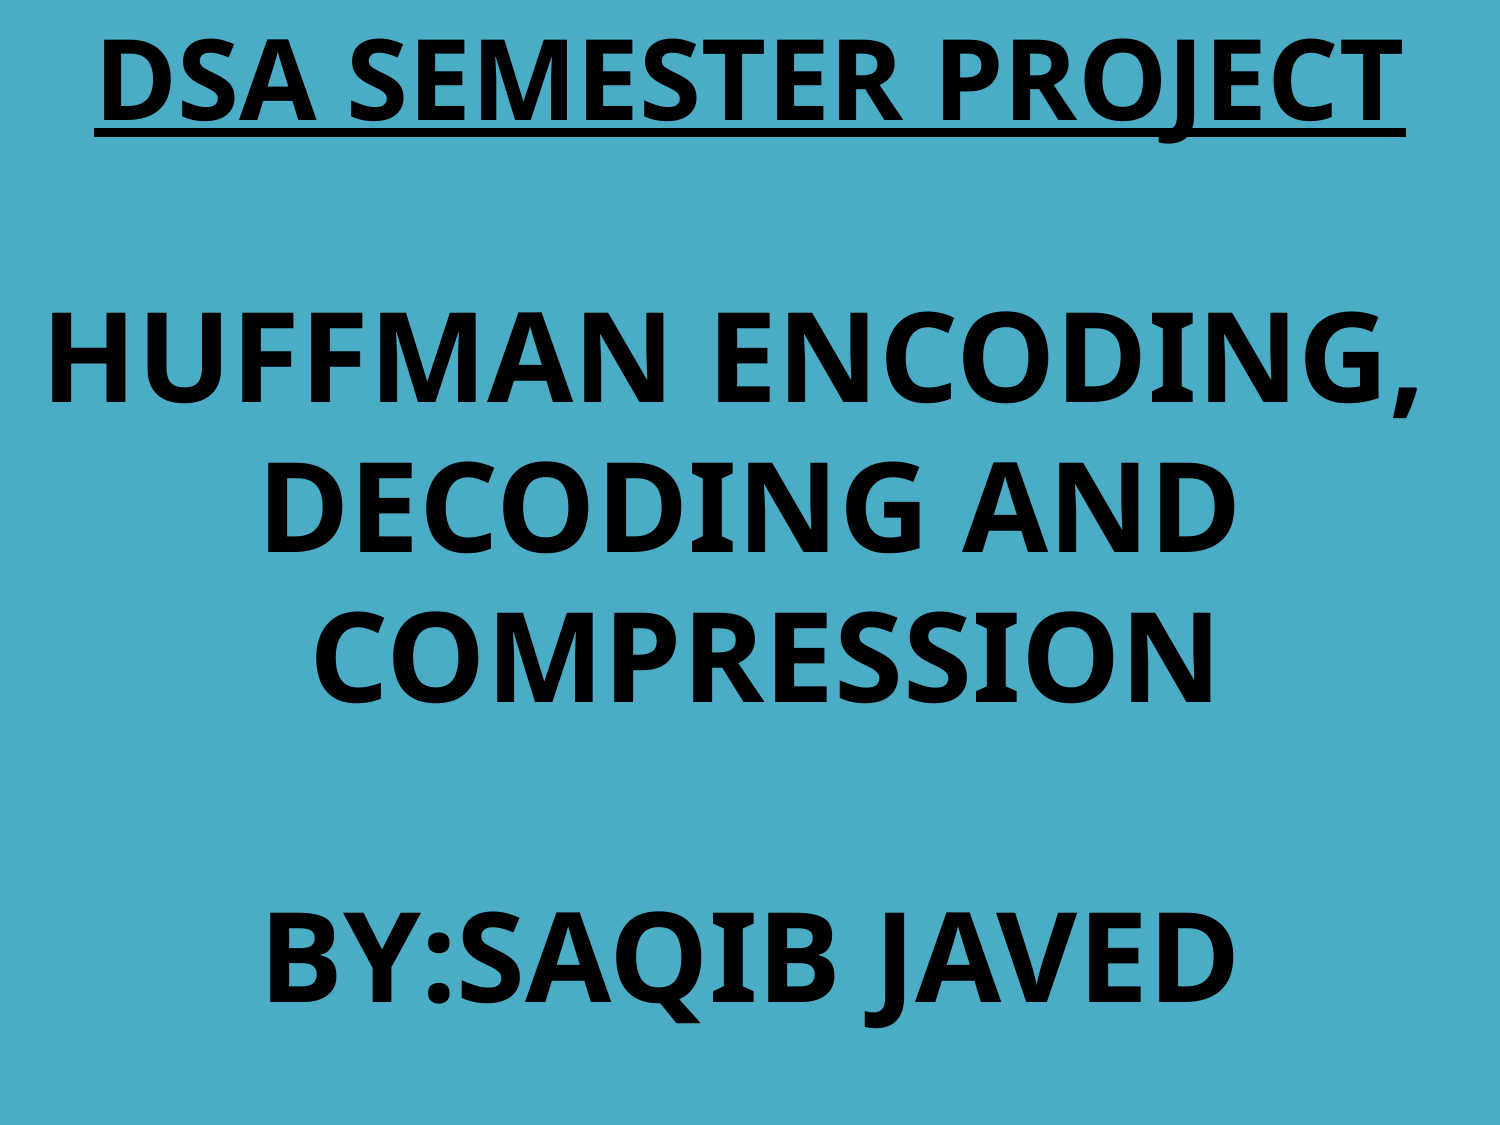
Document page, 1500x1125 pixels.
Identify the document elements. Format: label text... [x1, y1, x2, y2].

text_box DSA SEMESTER PROJECT Huffman encoding, Decoding and compressioN By:Saqib Javed [0, 0, 1500, 1125]
